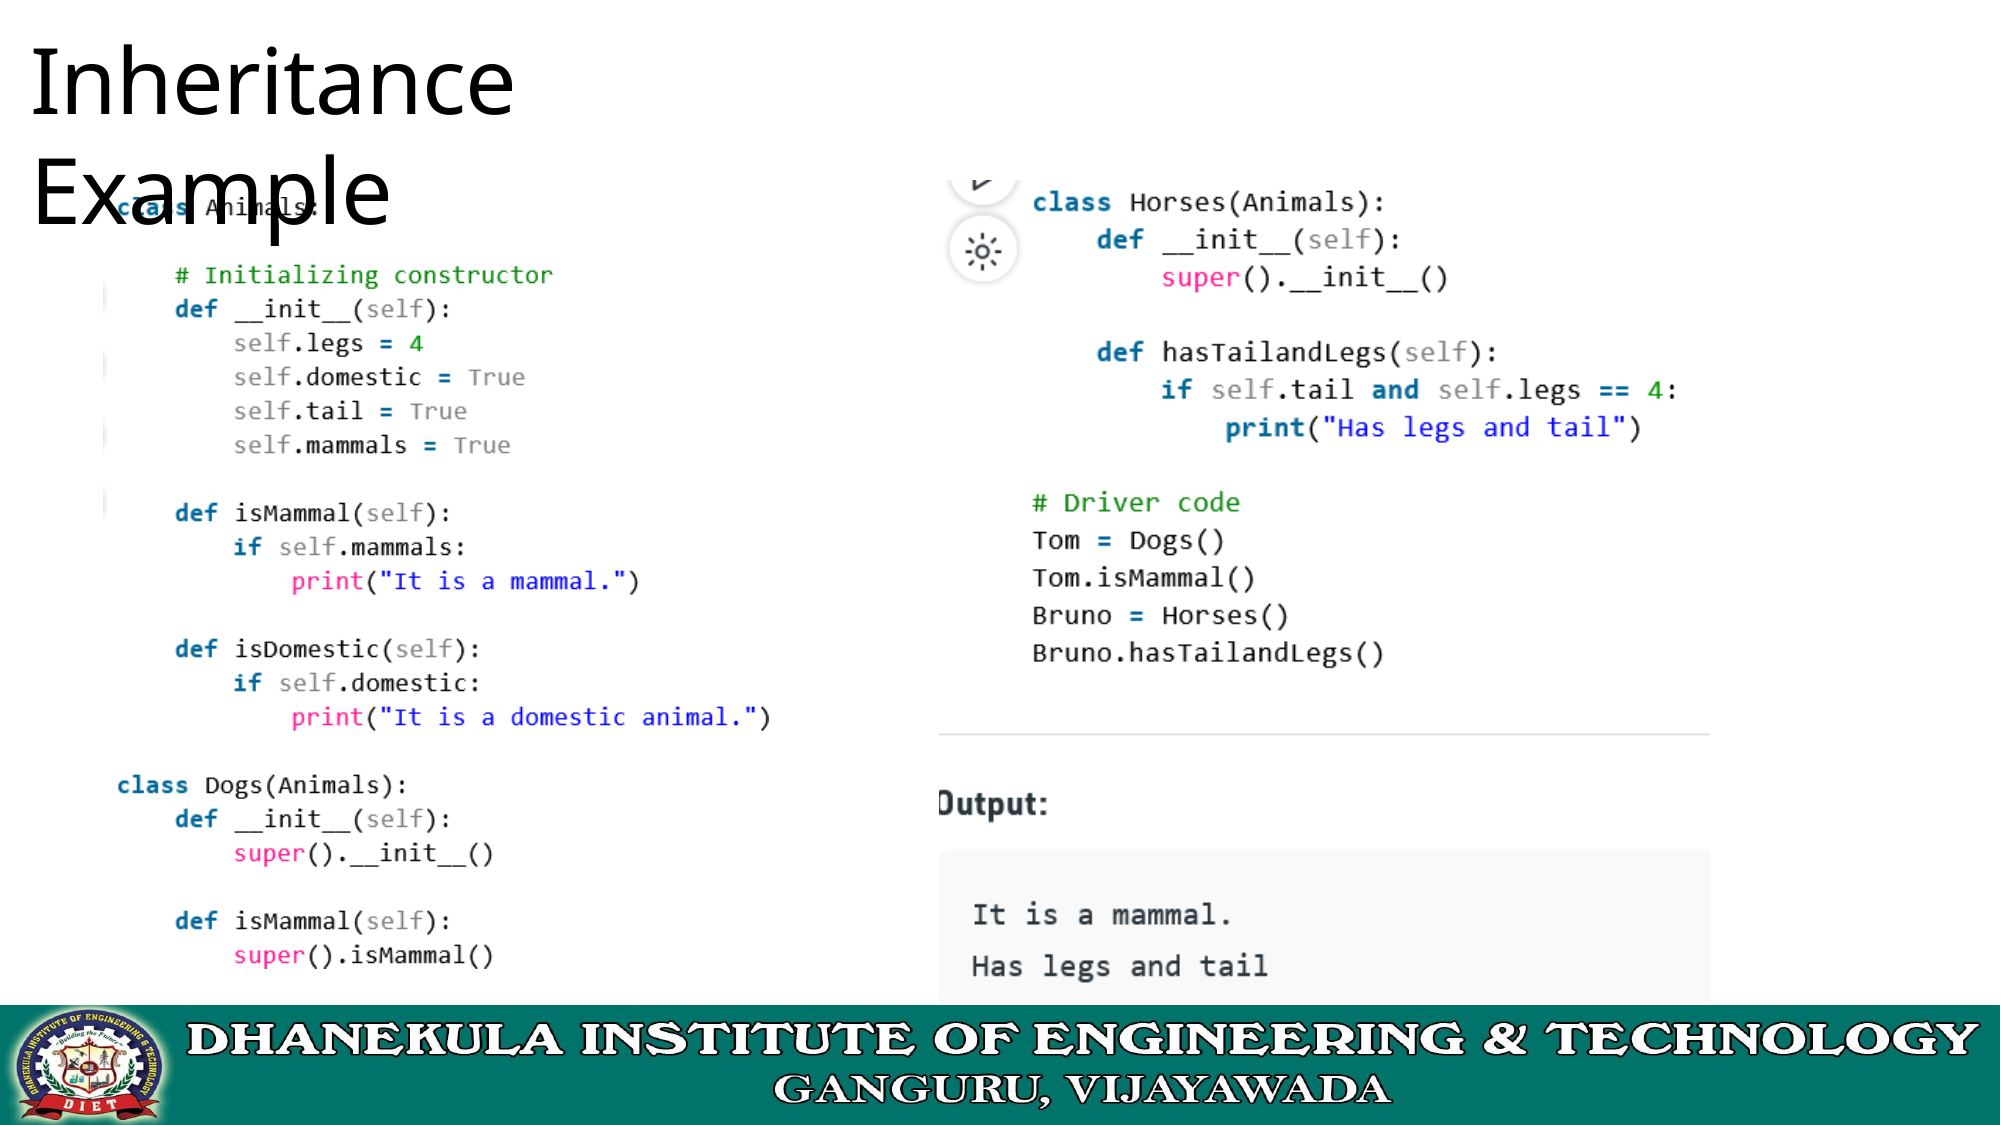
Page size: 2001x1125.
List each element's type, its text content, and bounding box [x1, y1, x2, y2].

picture [939, 180, 1711, 1003]
picture [0, 1005, 2000, 1125]
picture [103, 197, 769, 969]
text_box Inheritance Example [28, 20, 770, 243]
